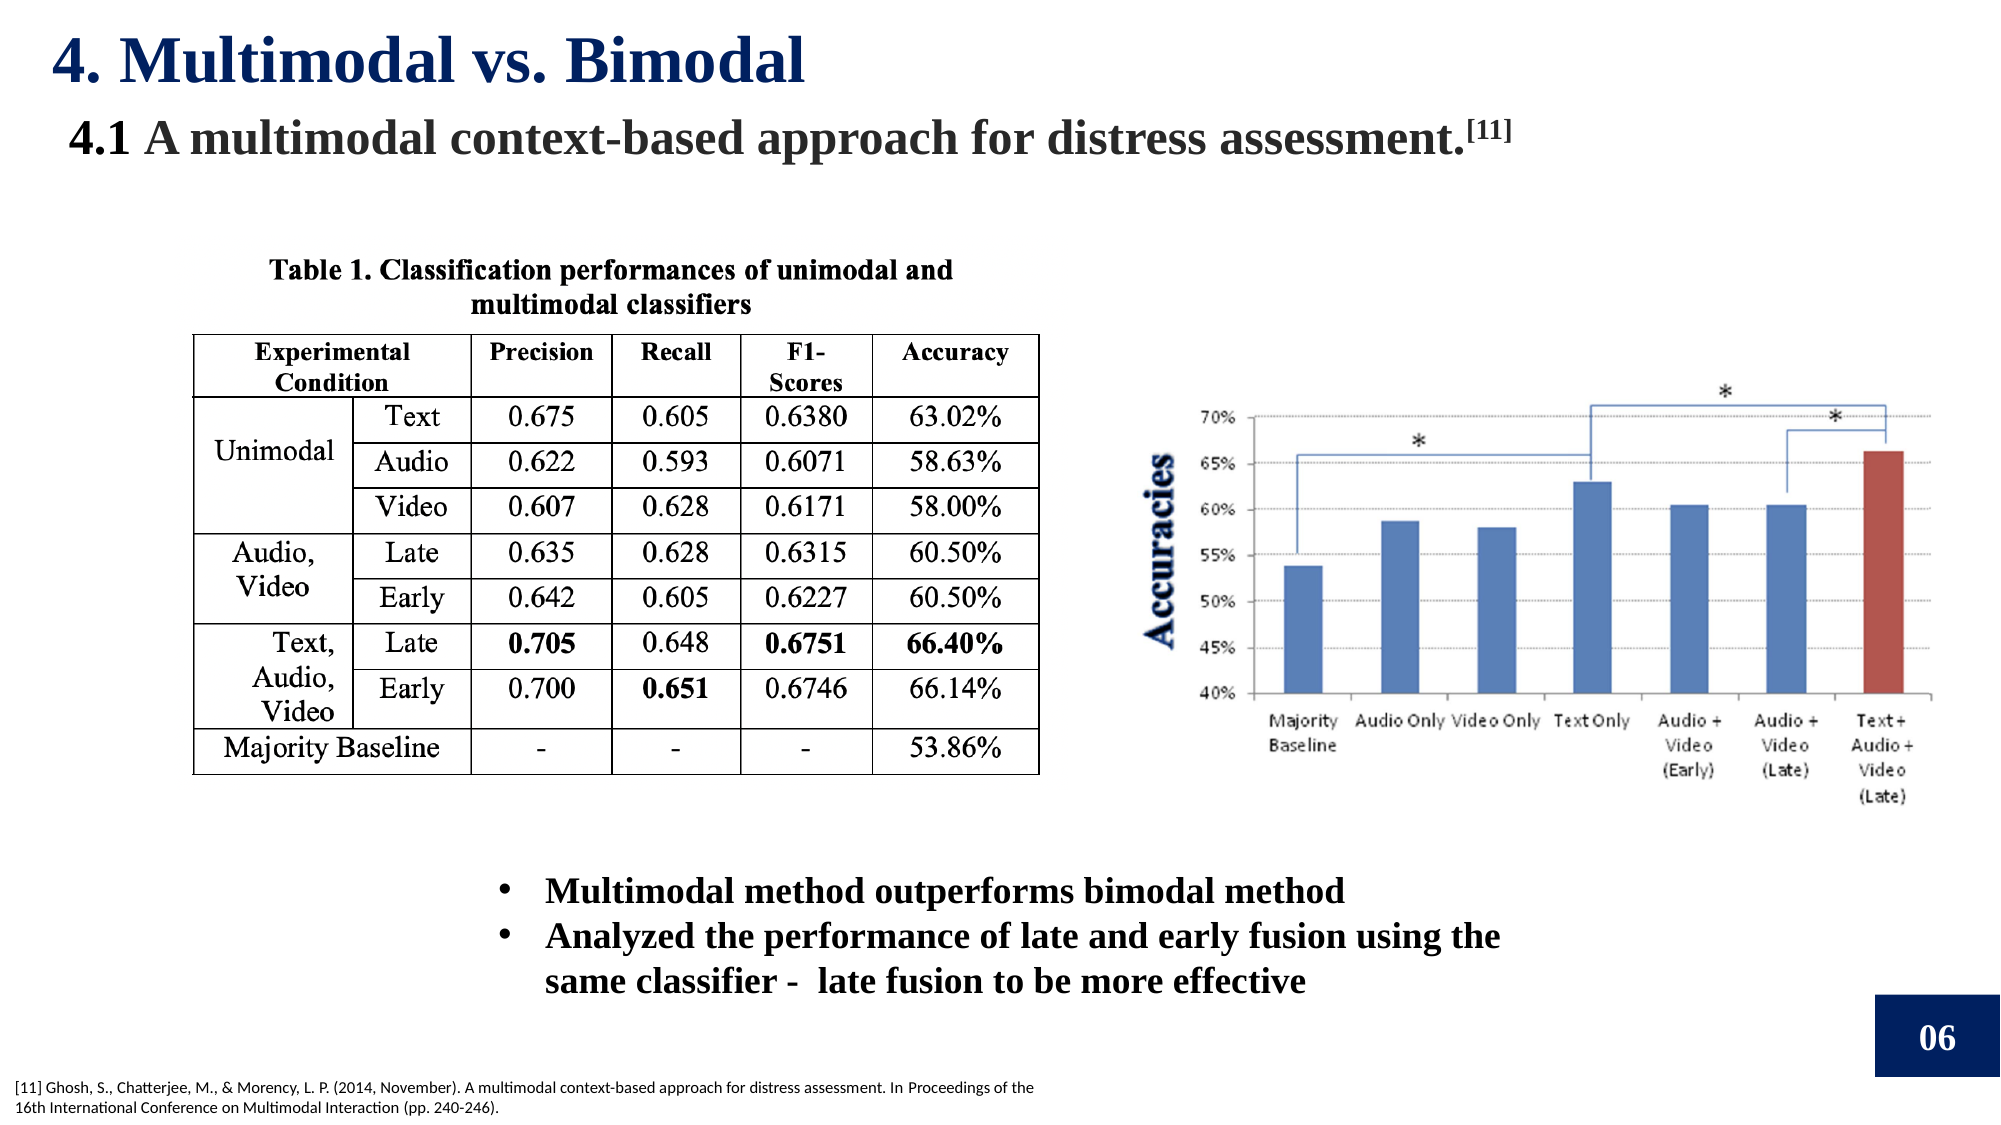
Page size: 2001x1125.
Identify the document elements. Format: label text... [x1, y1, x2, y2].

picture [1137, 327, 1946, 822]
picture [174, 235, 1068, 790]
text_box 4. Multimodal vs. Bimodal [37, 17, 2000, 87]
text_box [11] Ghosh, S., Chatterjee, M., & Morency, L. P. (2014, November). A multimodal context-based approach for distress assessment. In Proceedings of the 16th International Conference on Multimodal Interaction (pp. 240-246). [0, 1069, 1080, 1125]
text_box 4.1 A multimodal context-based approach for distress assessment.[11] [54, 97, 1815, 172]
text_box Multimodal method outperforms bimodal method Analyzed the performance of late and early fusion using the same classifier - late fusion to be more effective [483, 858, 1564, 1009]
text_box 06 [1874, 994, 2000, 1078]
